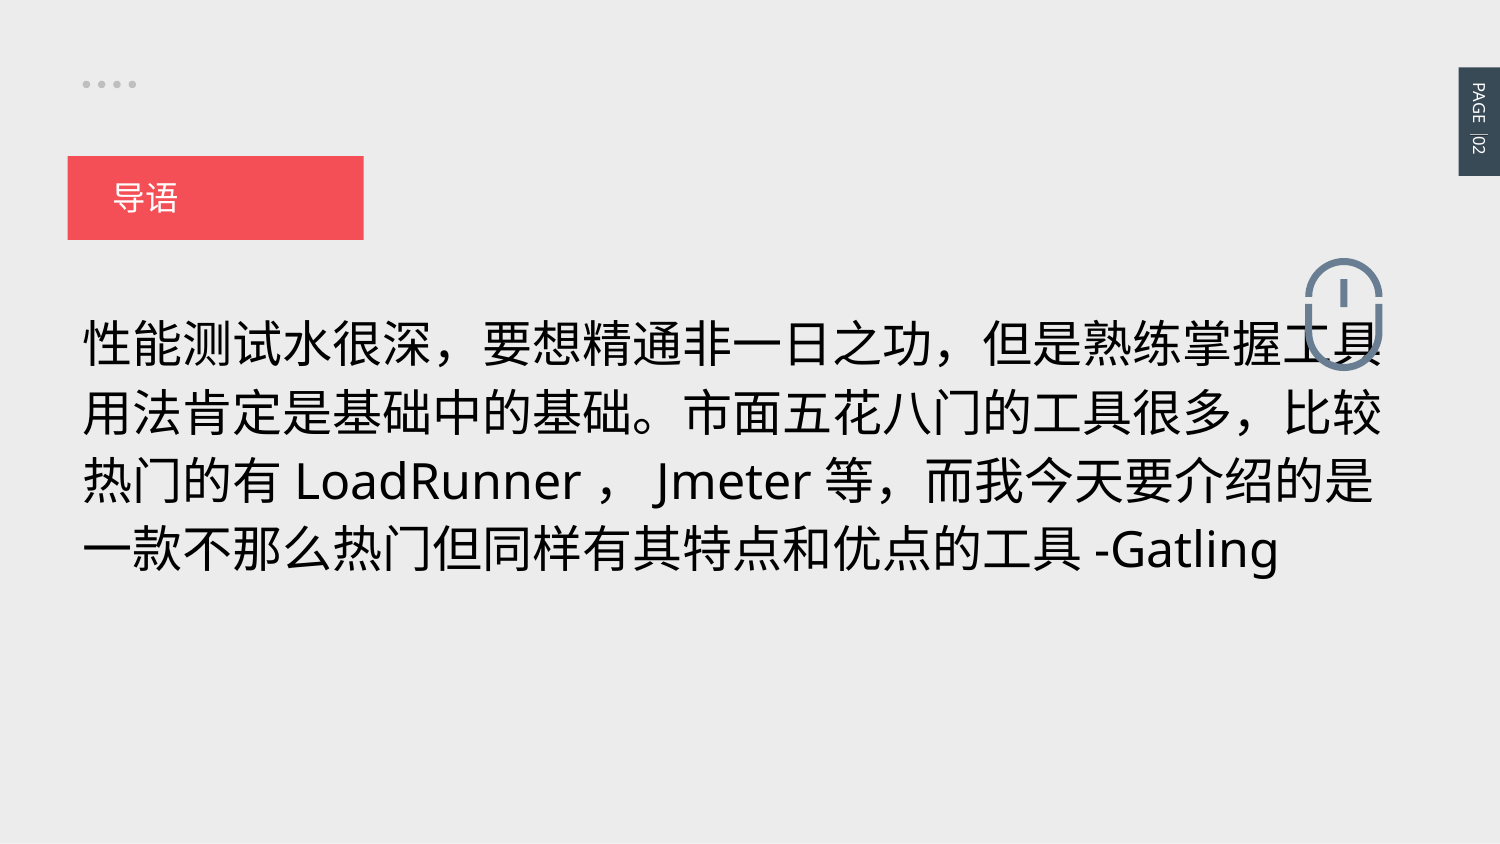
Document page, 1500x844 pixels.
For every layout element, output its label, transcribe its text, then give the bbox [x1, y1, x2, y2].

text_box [67, 155, 364, 241]
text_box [1458, 67, 1500, 177]
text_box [1304, 257, 1383, 372]
text_box 性能测试水很深，要想精通非一日之功，但是熟练掌握工具用法肯定是基础中的基础。市面五花八门的工具很多，比较热门的有LoadRunner，Jmeter等，而我今天要介绍的是一款不那么热门但同样有其特点和优点的工具-Gatling [67, 296, 1417, 620]
